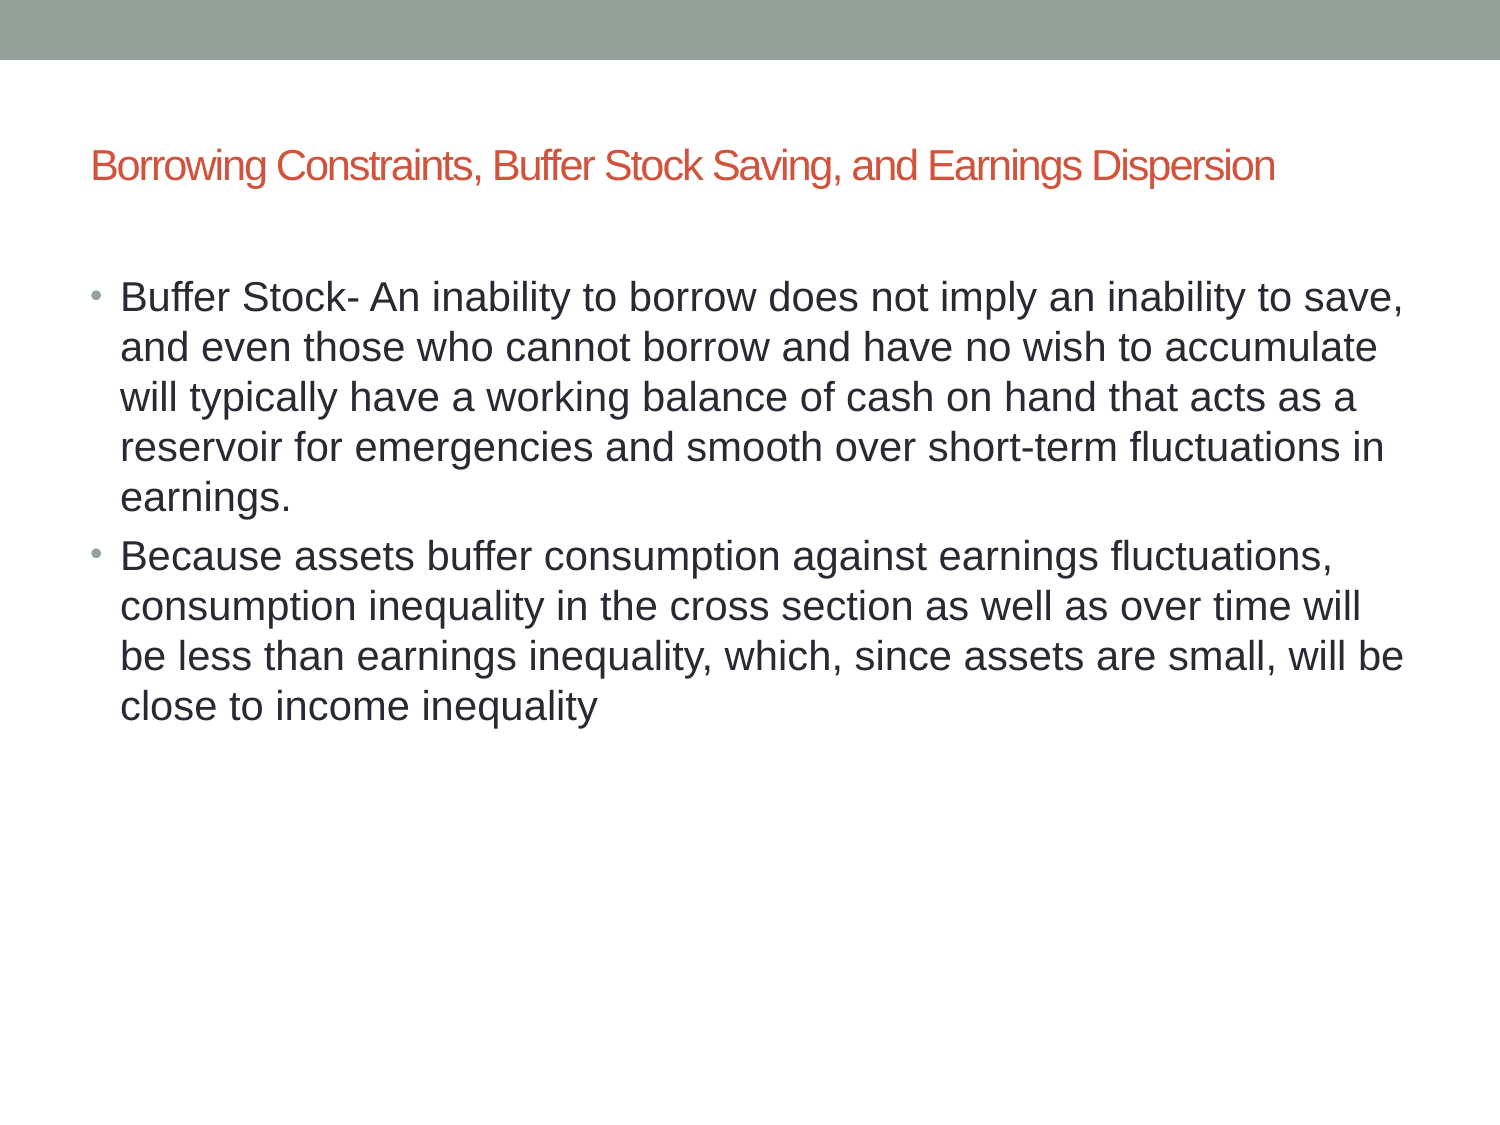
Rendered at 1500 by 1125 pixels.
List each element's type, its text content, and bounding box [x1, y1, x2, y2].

list Buffer Stock- An inability to borrow does not imply an inability to save, and even those who cannot borrow and have no wish to accumulate will typically have a working balance of cash on hand that acts as a reservoir for emergencies and smooth over short-term fluctuations in earnings. Because assets buffer consumption against earnings fluctuations, consumption inequality in the cross section as well as over time will be less than earnings inequality, which, since assets are small, will be close to income inequality [75, 262, 1425, 1063]
title Borrowing Constraints, Buffer Stock Saving, and Earnings Dispersion [75, 127, 1425, 250]
